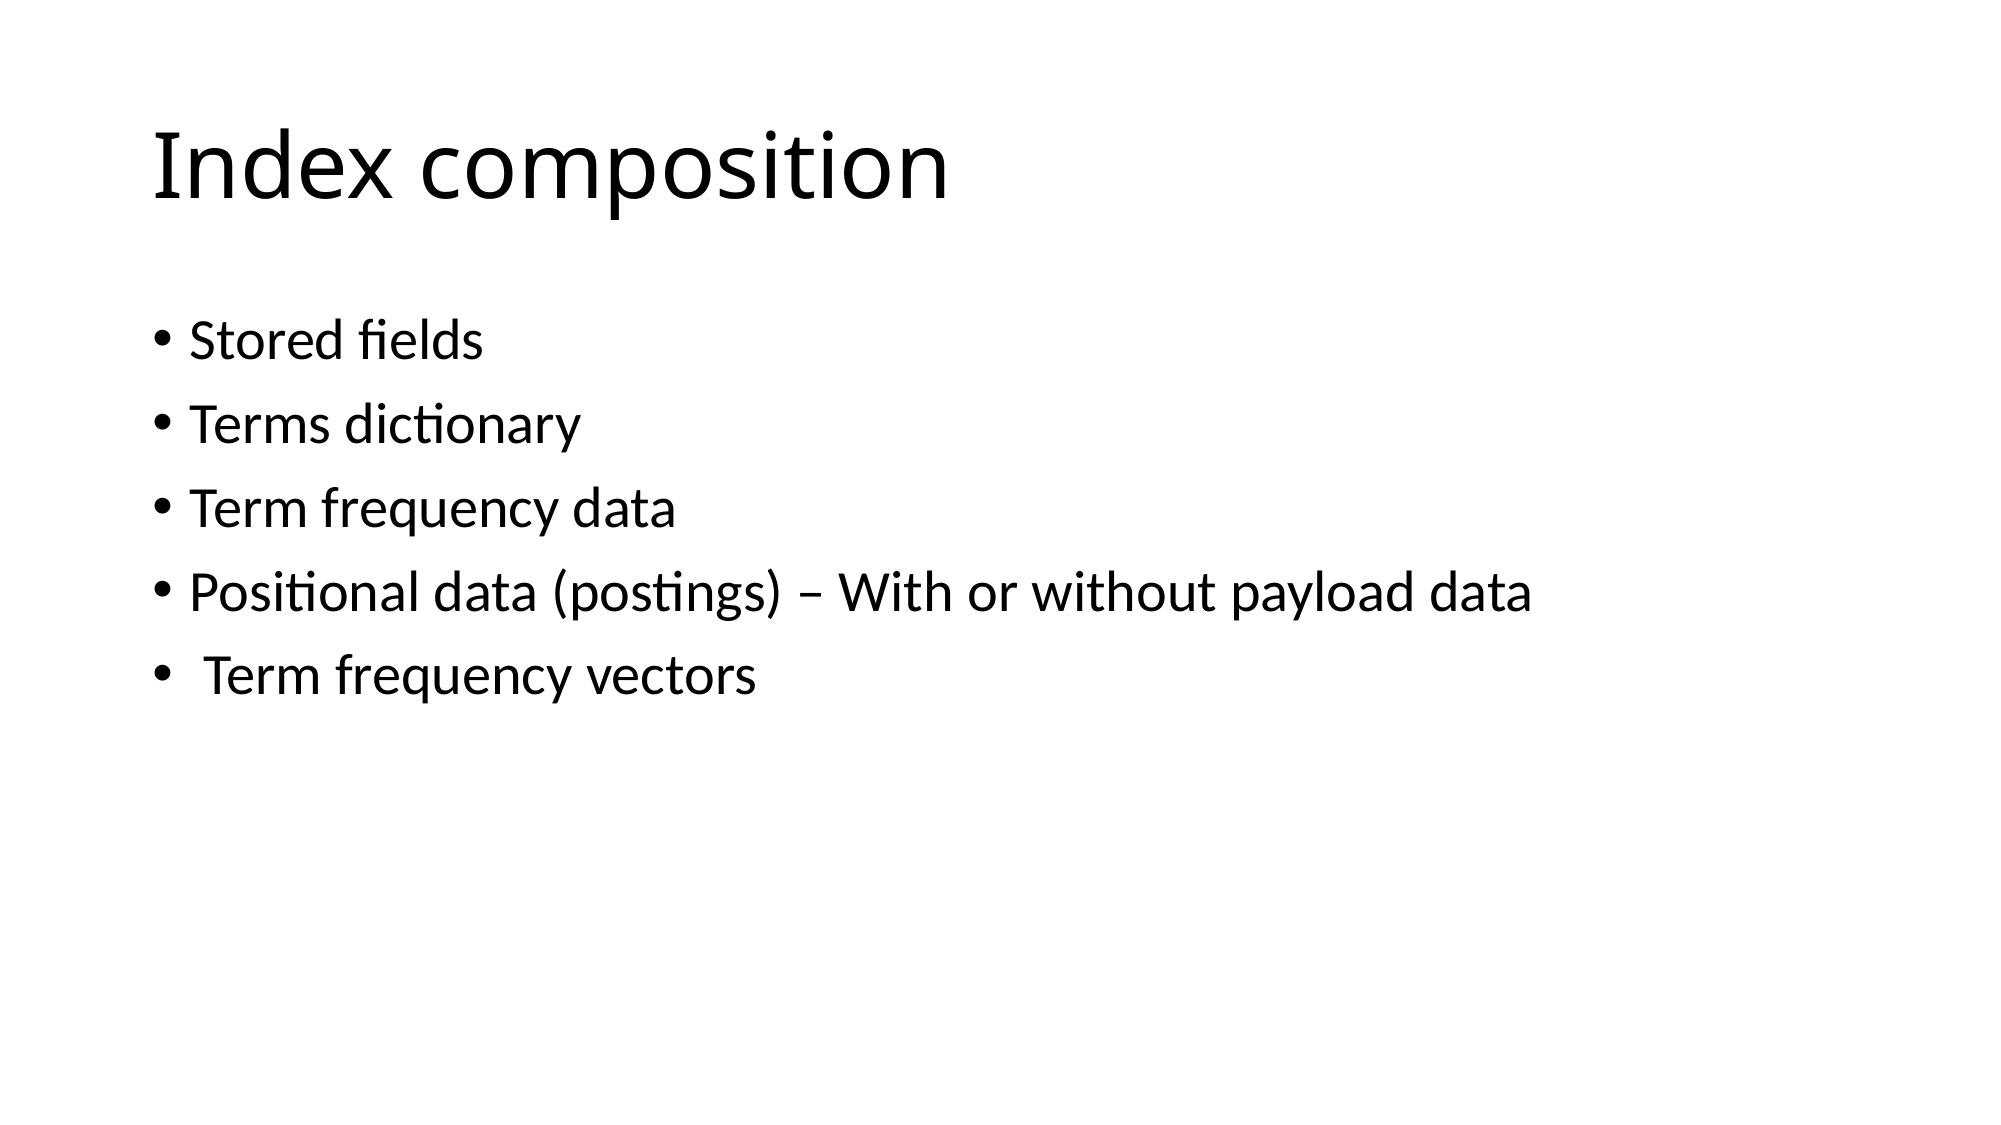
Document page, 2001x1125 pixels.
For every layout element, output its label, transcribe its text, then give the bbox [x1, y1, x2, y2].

list Stored fields Terms dictionary Term frequency data Positional data (postings) – With or without payload data Term frequency vectors [137, 301, 1863, 1016]
title Index composition [137, 59, 1863, 278]
